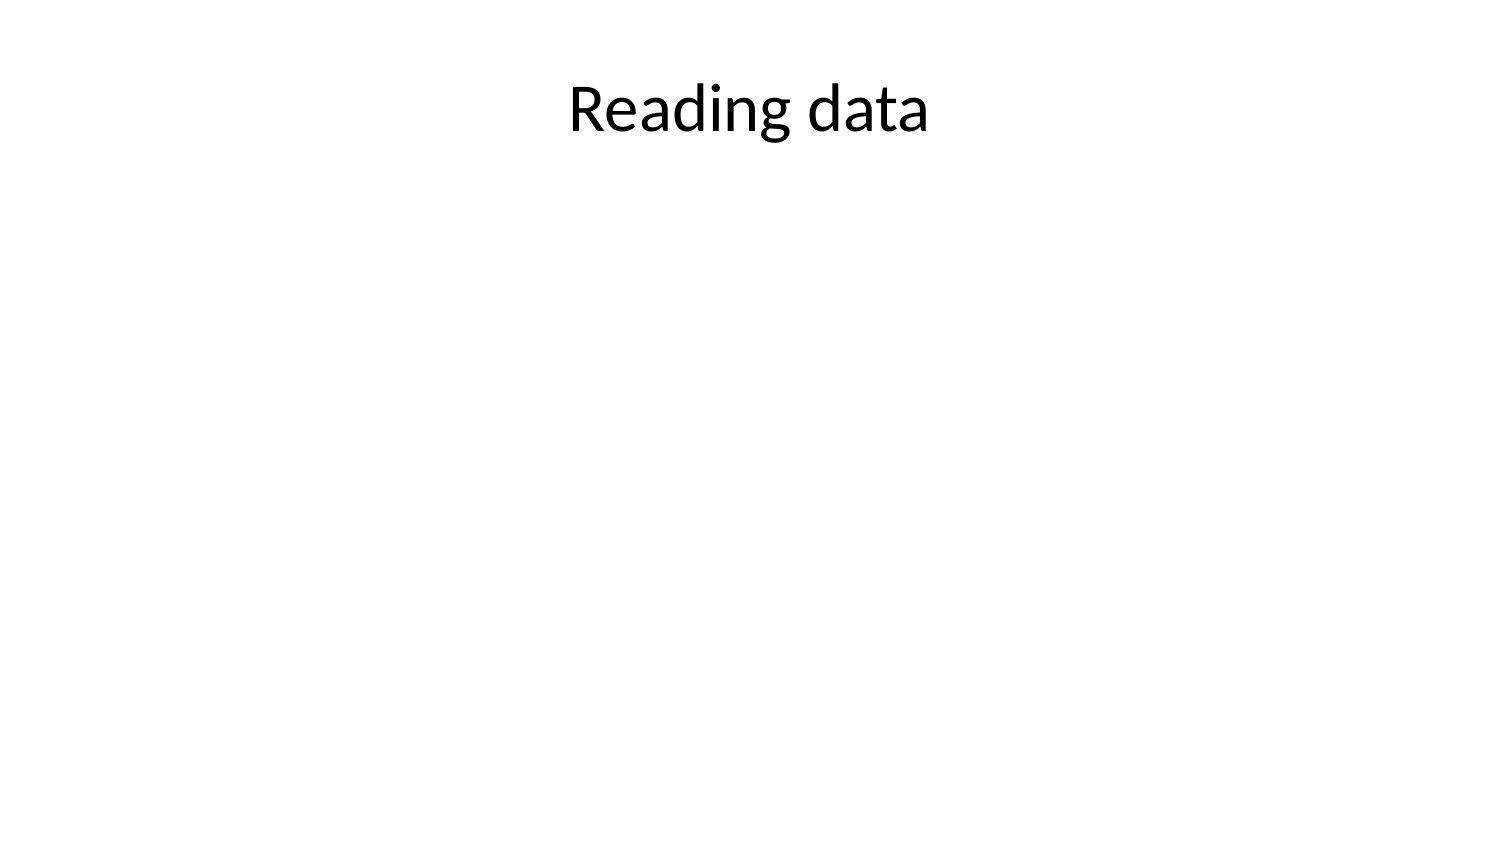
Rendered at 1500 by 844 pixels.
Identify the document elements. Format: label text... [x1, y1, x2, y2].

title Reading data [75, 33, 1425, 175]
